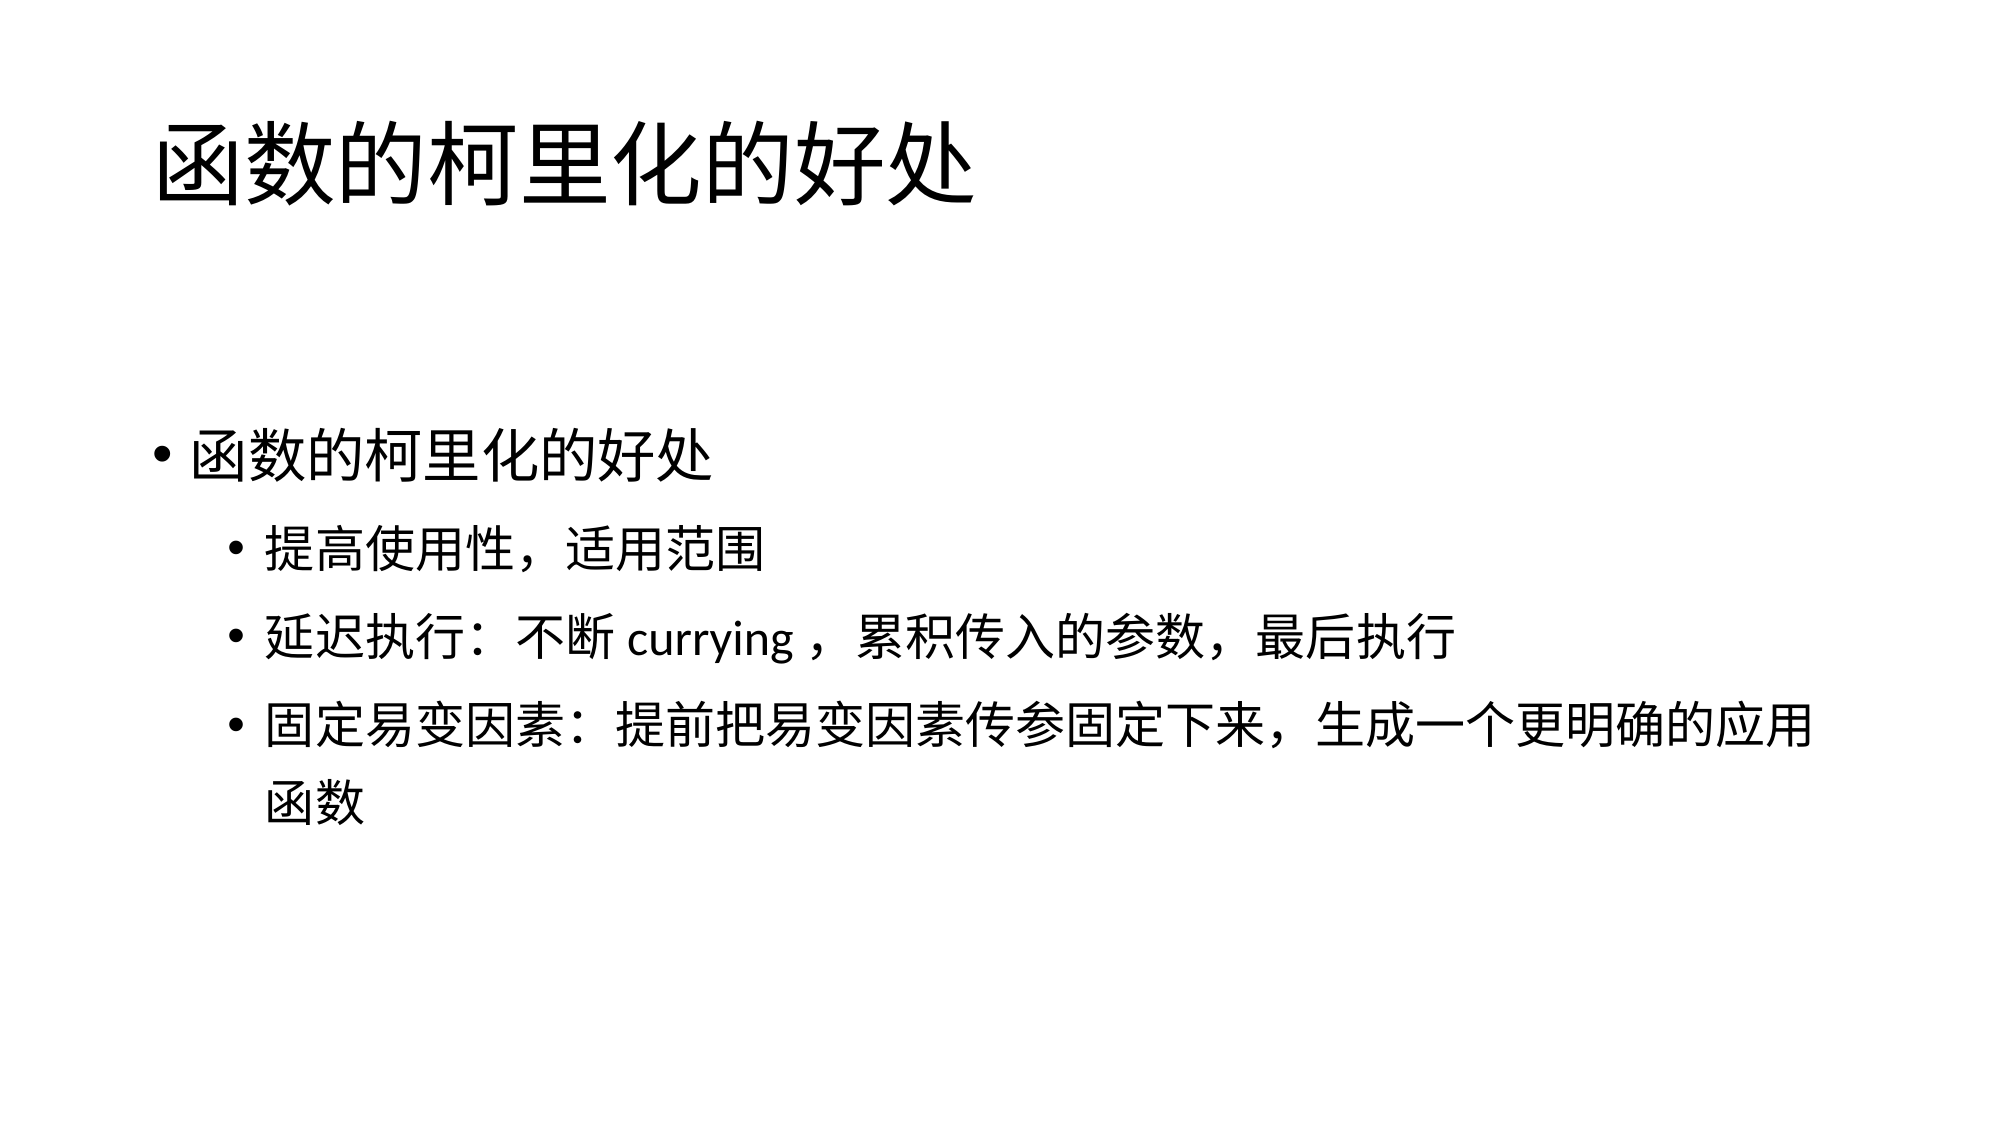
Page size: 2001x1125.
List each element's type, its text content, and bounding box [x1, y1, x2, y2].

list 函数的柯里化的好处 提高使用性，适用范围 延迟执行：不断currying，累积传入的参数，最后执行 固定易变因素：提前把易变因素传参固定下来，生成一个更明确的应用函数 [137, 299, 1863, 1014]
title 函数的柯里化的好处 [137, 59, 1863, 278]
